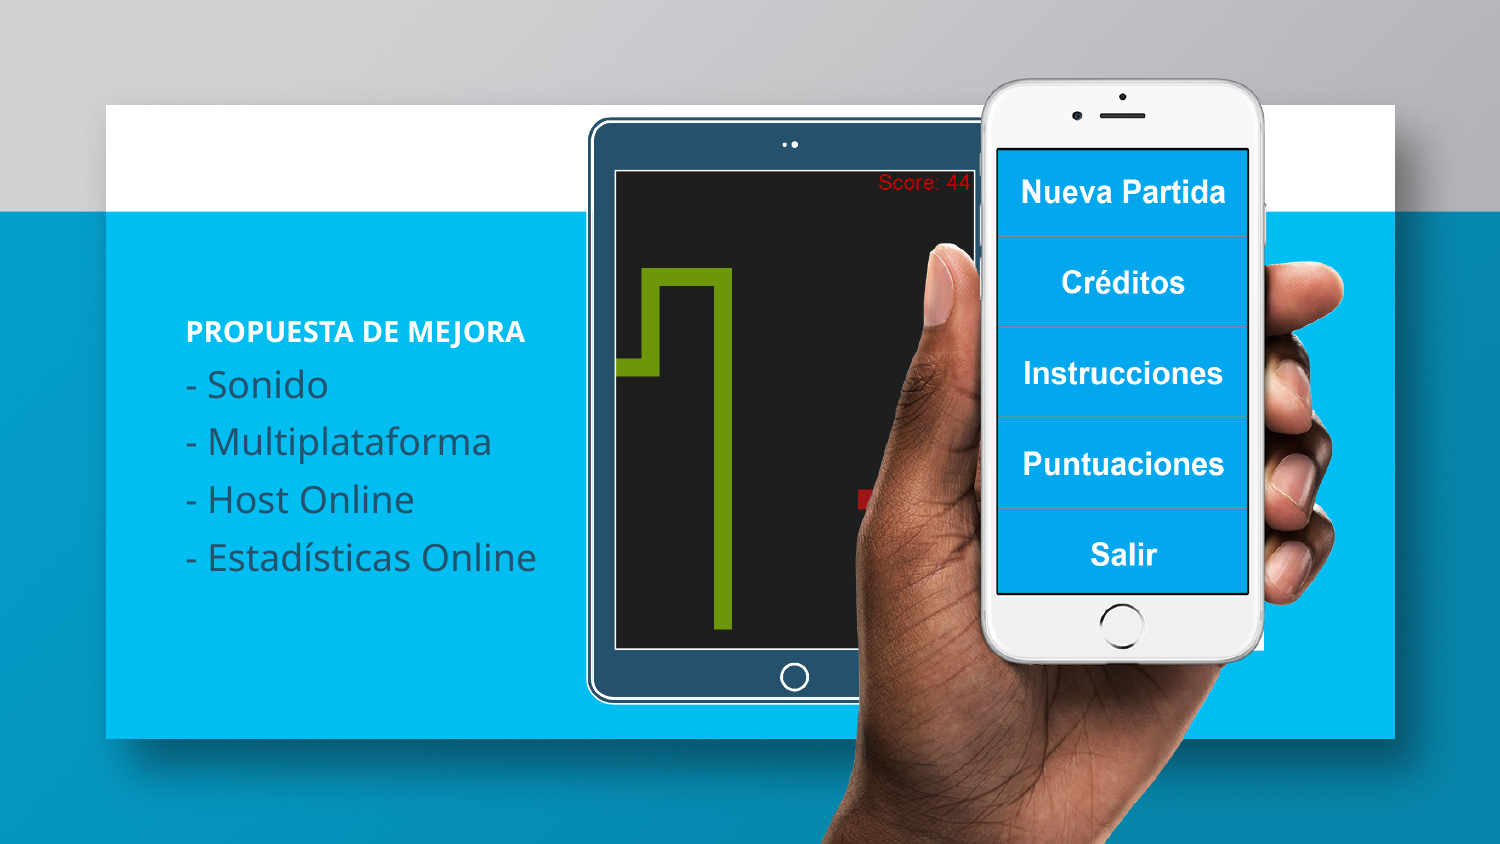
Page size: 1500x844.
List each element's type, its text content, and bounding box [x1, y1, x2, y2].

list PROPUESTA DE MEJORA - Sonido - Multiplataforma - Host Online - Estadísticas Online [170, 273, 561, 594]
picture [0, 0, 1500, 844]
text_box [591, 693, 719, 704]
text_box [587, 116, 719, 688]
